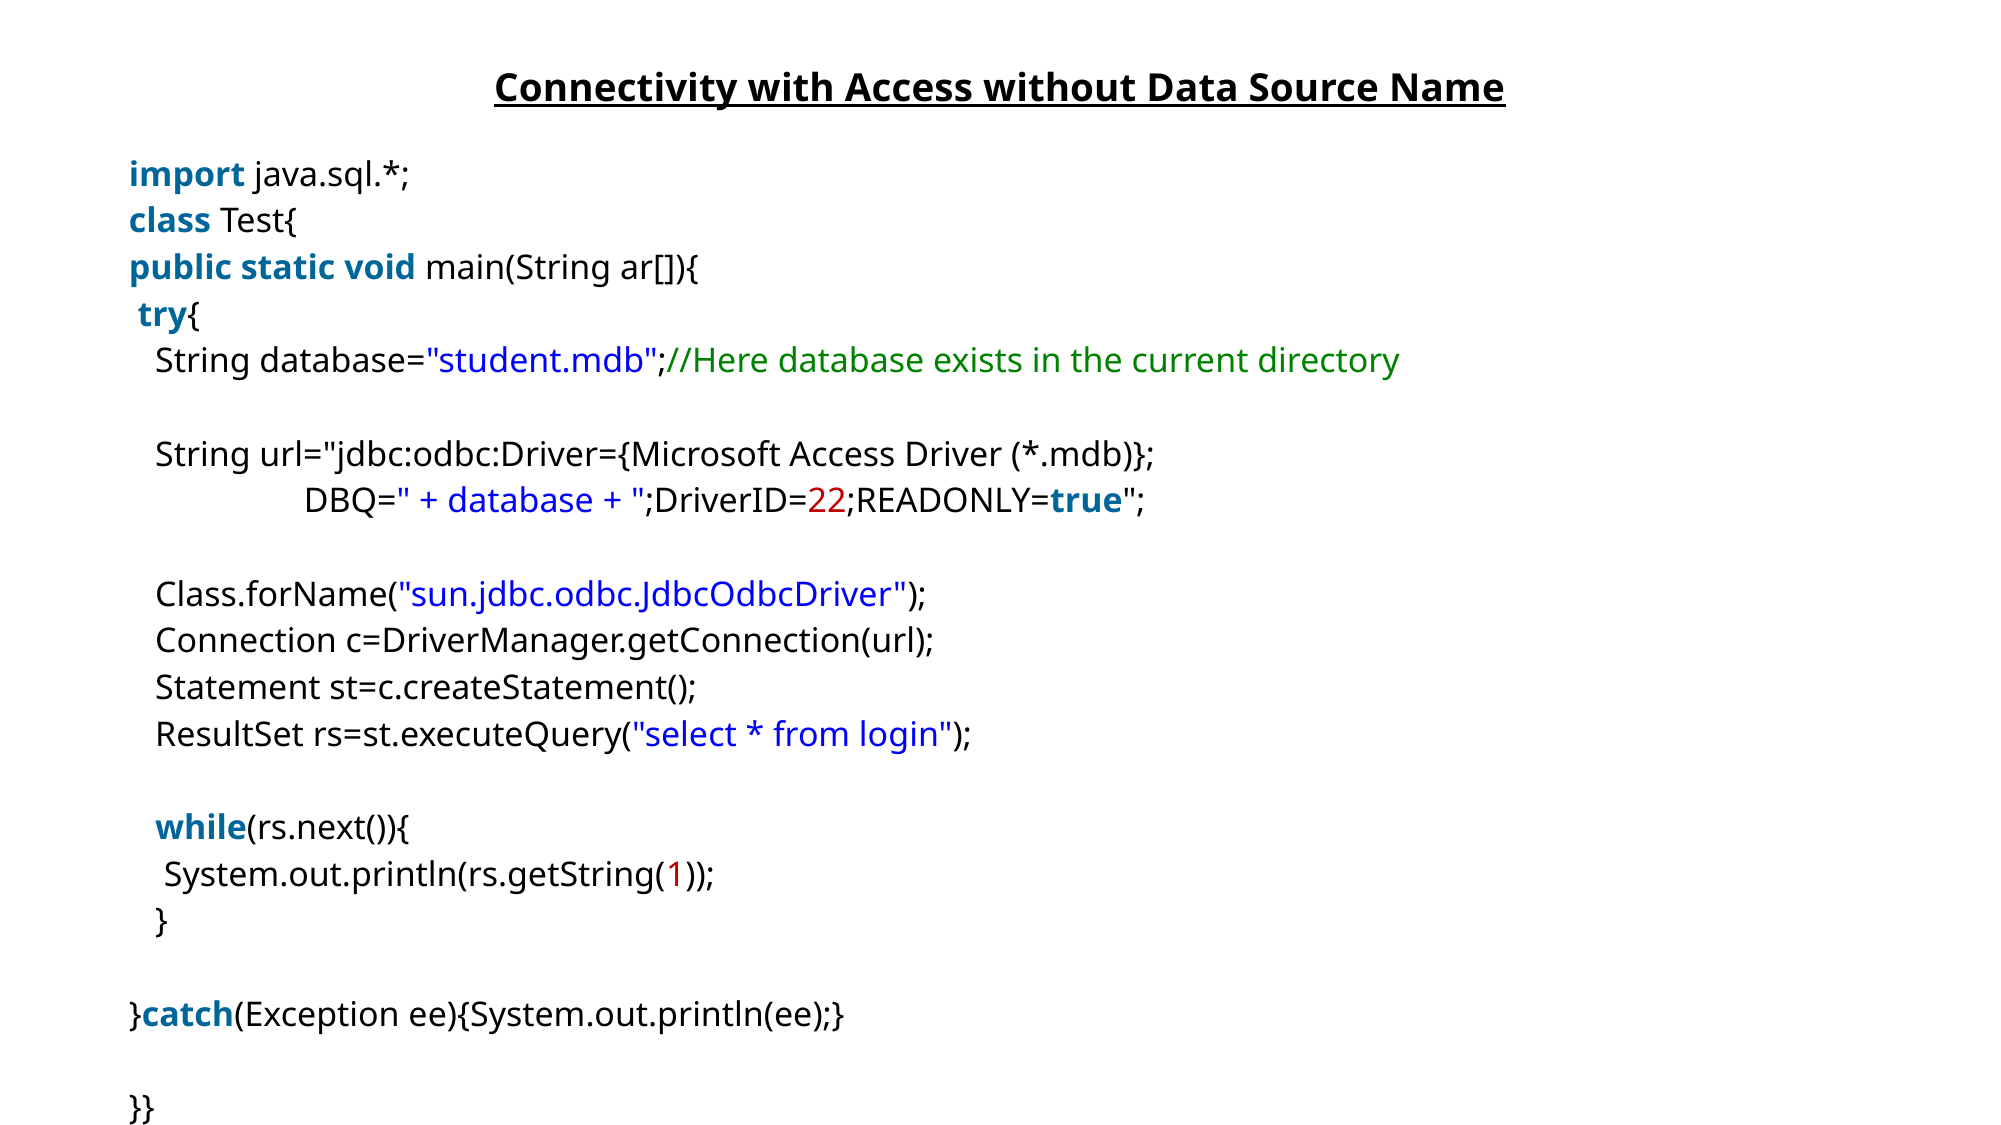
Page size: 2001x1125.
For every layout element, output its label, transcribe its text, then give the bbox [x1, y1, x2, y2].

title Connectivity with Access without Data Source Name [137, 59, 1863, 118]
list import java.sql.*; class Test{ public static void main(String ar[]){ try{ String database="student.mdb";//Here database exists in the current directory String url="jdbc:odbc:Driver={Microsoft Access Driver (*.mdb)}; DBQ=" + database + ";DriverID=22;READONLY=true"; Class.forName("sun.jdbc.odbc.JdbcOdbcDriver"); Connection c=DriverManager.getConnection(url); Statement st=c.createStatement(); ResultSet rs=st.executeQuery("select * from login"); while(rs.next()){ System.out.println(rs.getString(1)); } }catch(Exception ee){System.out.println(ee);} }} [113, 149, 1863, 1125]
